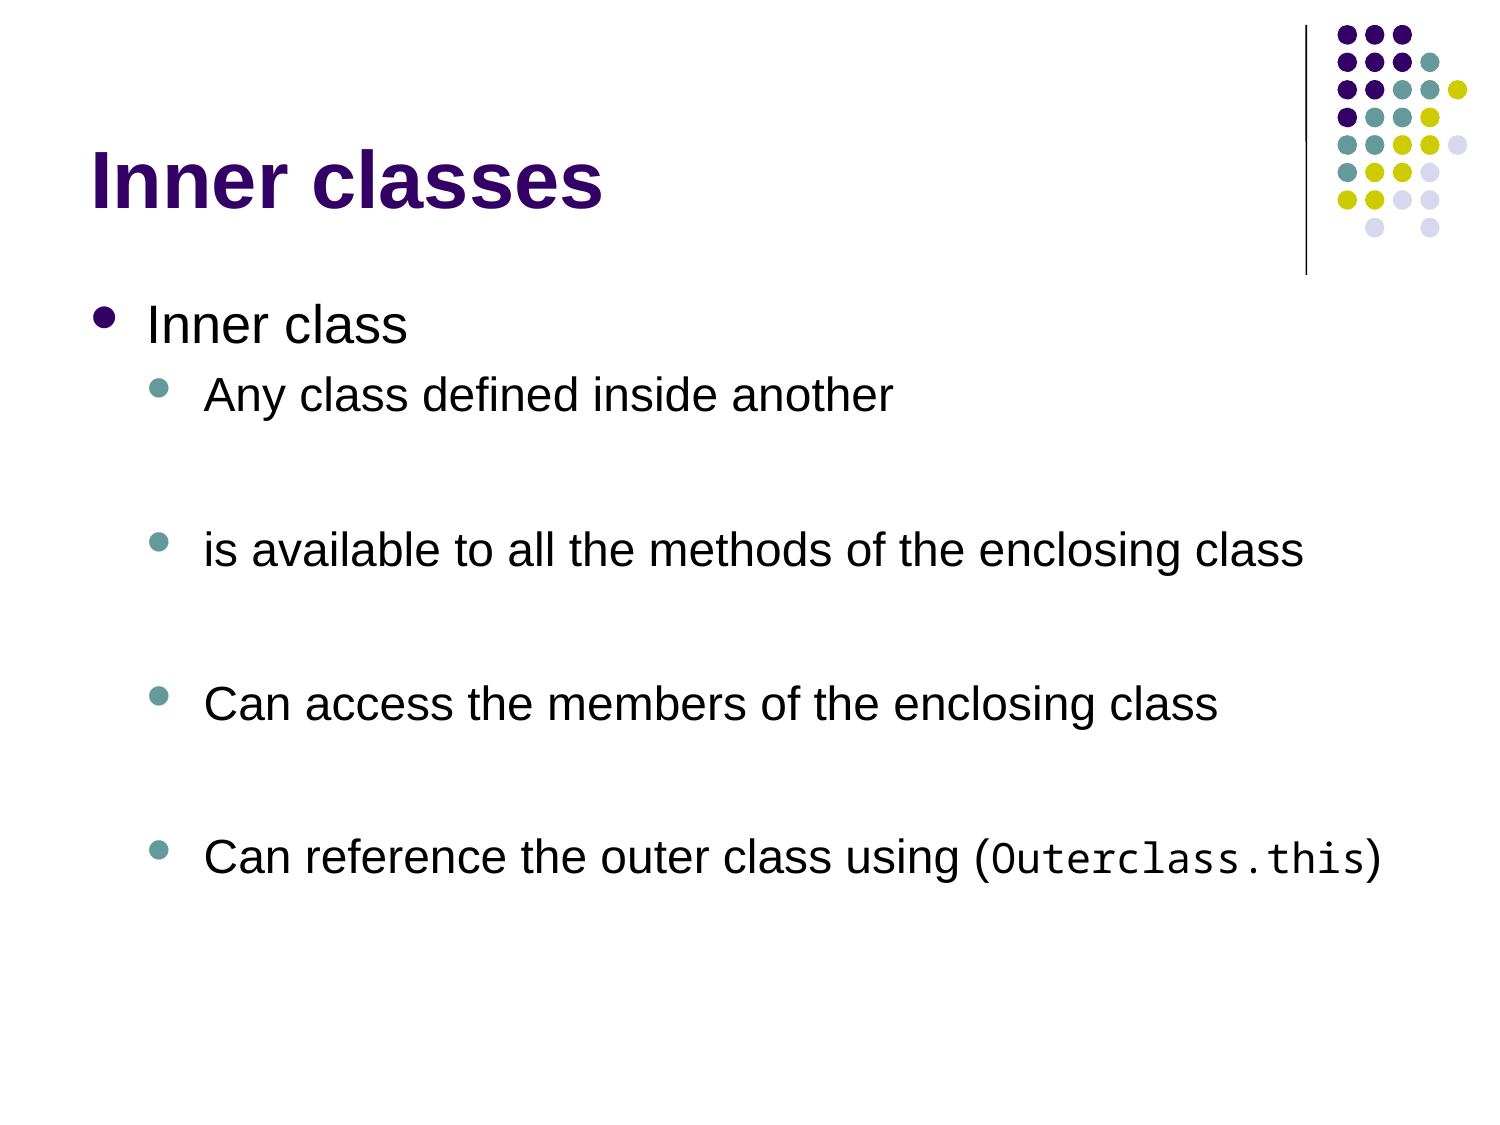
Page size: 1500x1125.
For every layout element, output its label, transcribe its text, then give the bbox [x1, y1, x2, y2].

title Inner classes [75, 20, 1313, 233]
list Inner class Any class defined inside another is available to all the methods of the enclosing class Can access the members of the enclosing class Can reference the outer class using (Outerclass.this) [75, 282, 1425, 1006]
